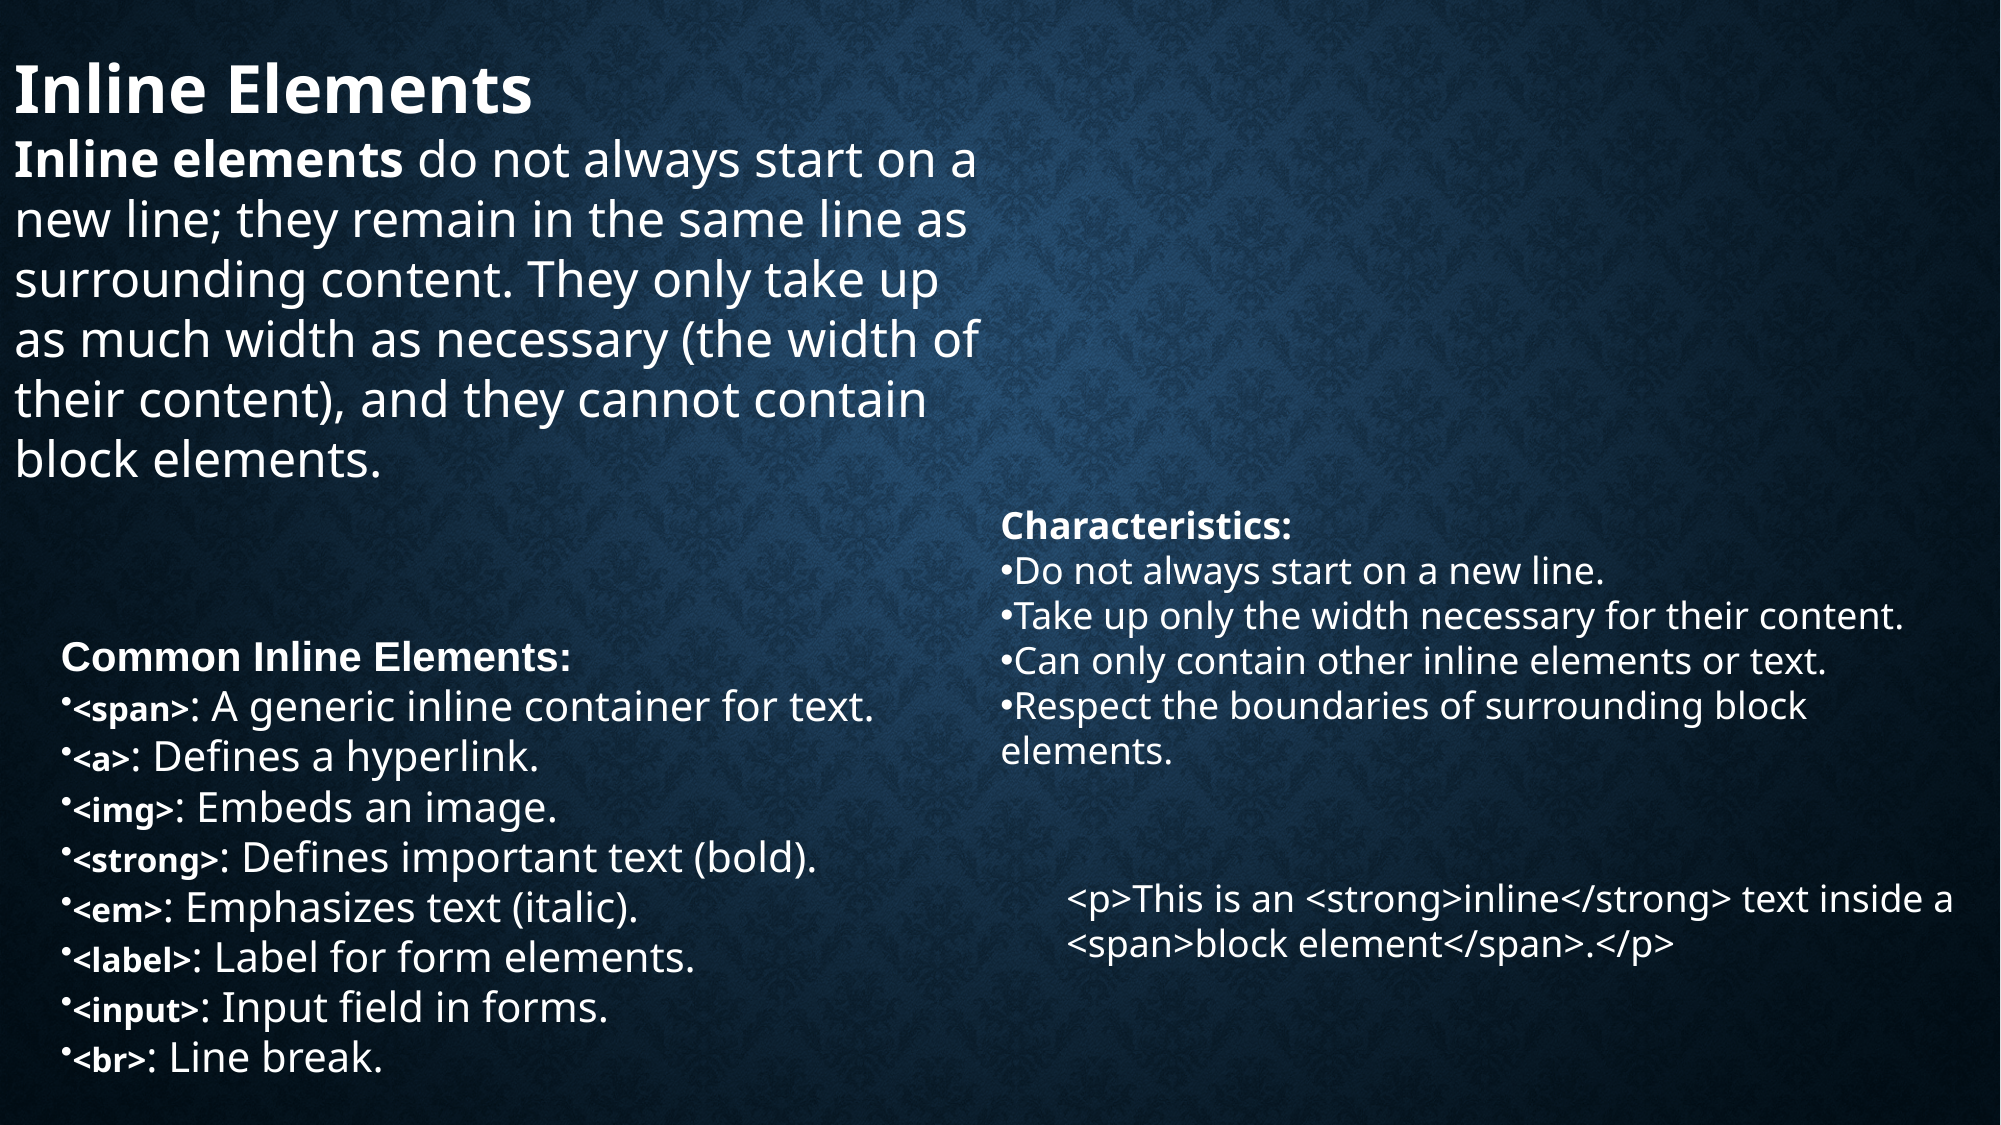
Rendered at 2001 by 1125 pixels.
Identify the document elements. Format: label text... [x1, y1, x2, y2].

text_box Inline Elements Inline elements do not always start on a new line; they remain in the same line as surrounding content. They only take up as much width as necessary (the width of their content), and they cannot contain block elements. [0, 39, 1001, 495]
text_box Characteristics: Do not always start on a new line. Take up only the width necessary for their content. Can only contain other inline elements or text. Respect the boundaries of surrounding block elements. [985, 494, 1986, 780]
text_box <p>This is an <strong>inline</strong> text inside a <span>block element</span>.</p> [1051, 867, 2000, 973]
text_box Common Inline Elements: <span>: A generic inline container for text. <a>: Defines a hyperlink. <img>: Embeds an image. <strong>: Defines important text (bold). <em>: Emphasizes text (italic). <label>: Label for form elements. <input>: Input field in forms. <br>: Line break. [45, 622, 891, 1125]
